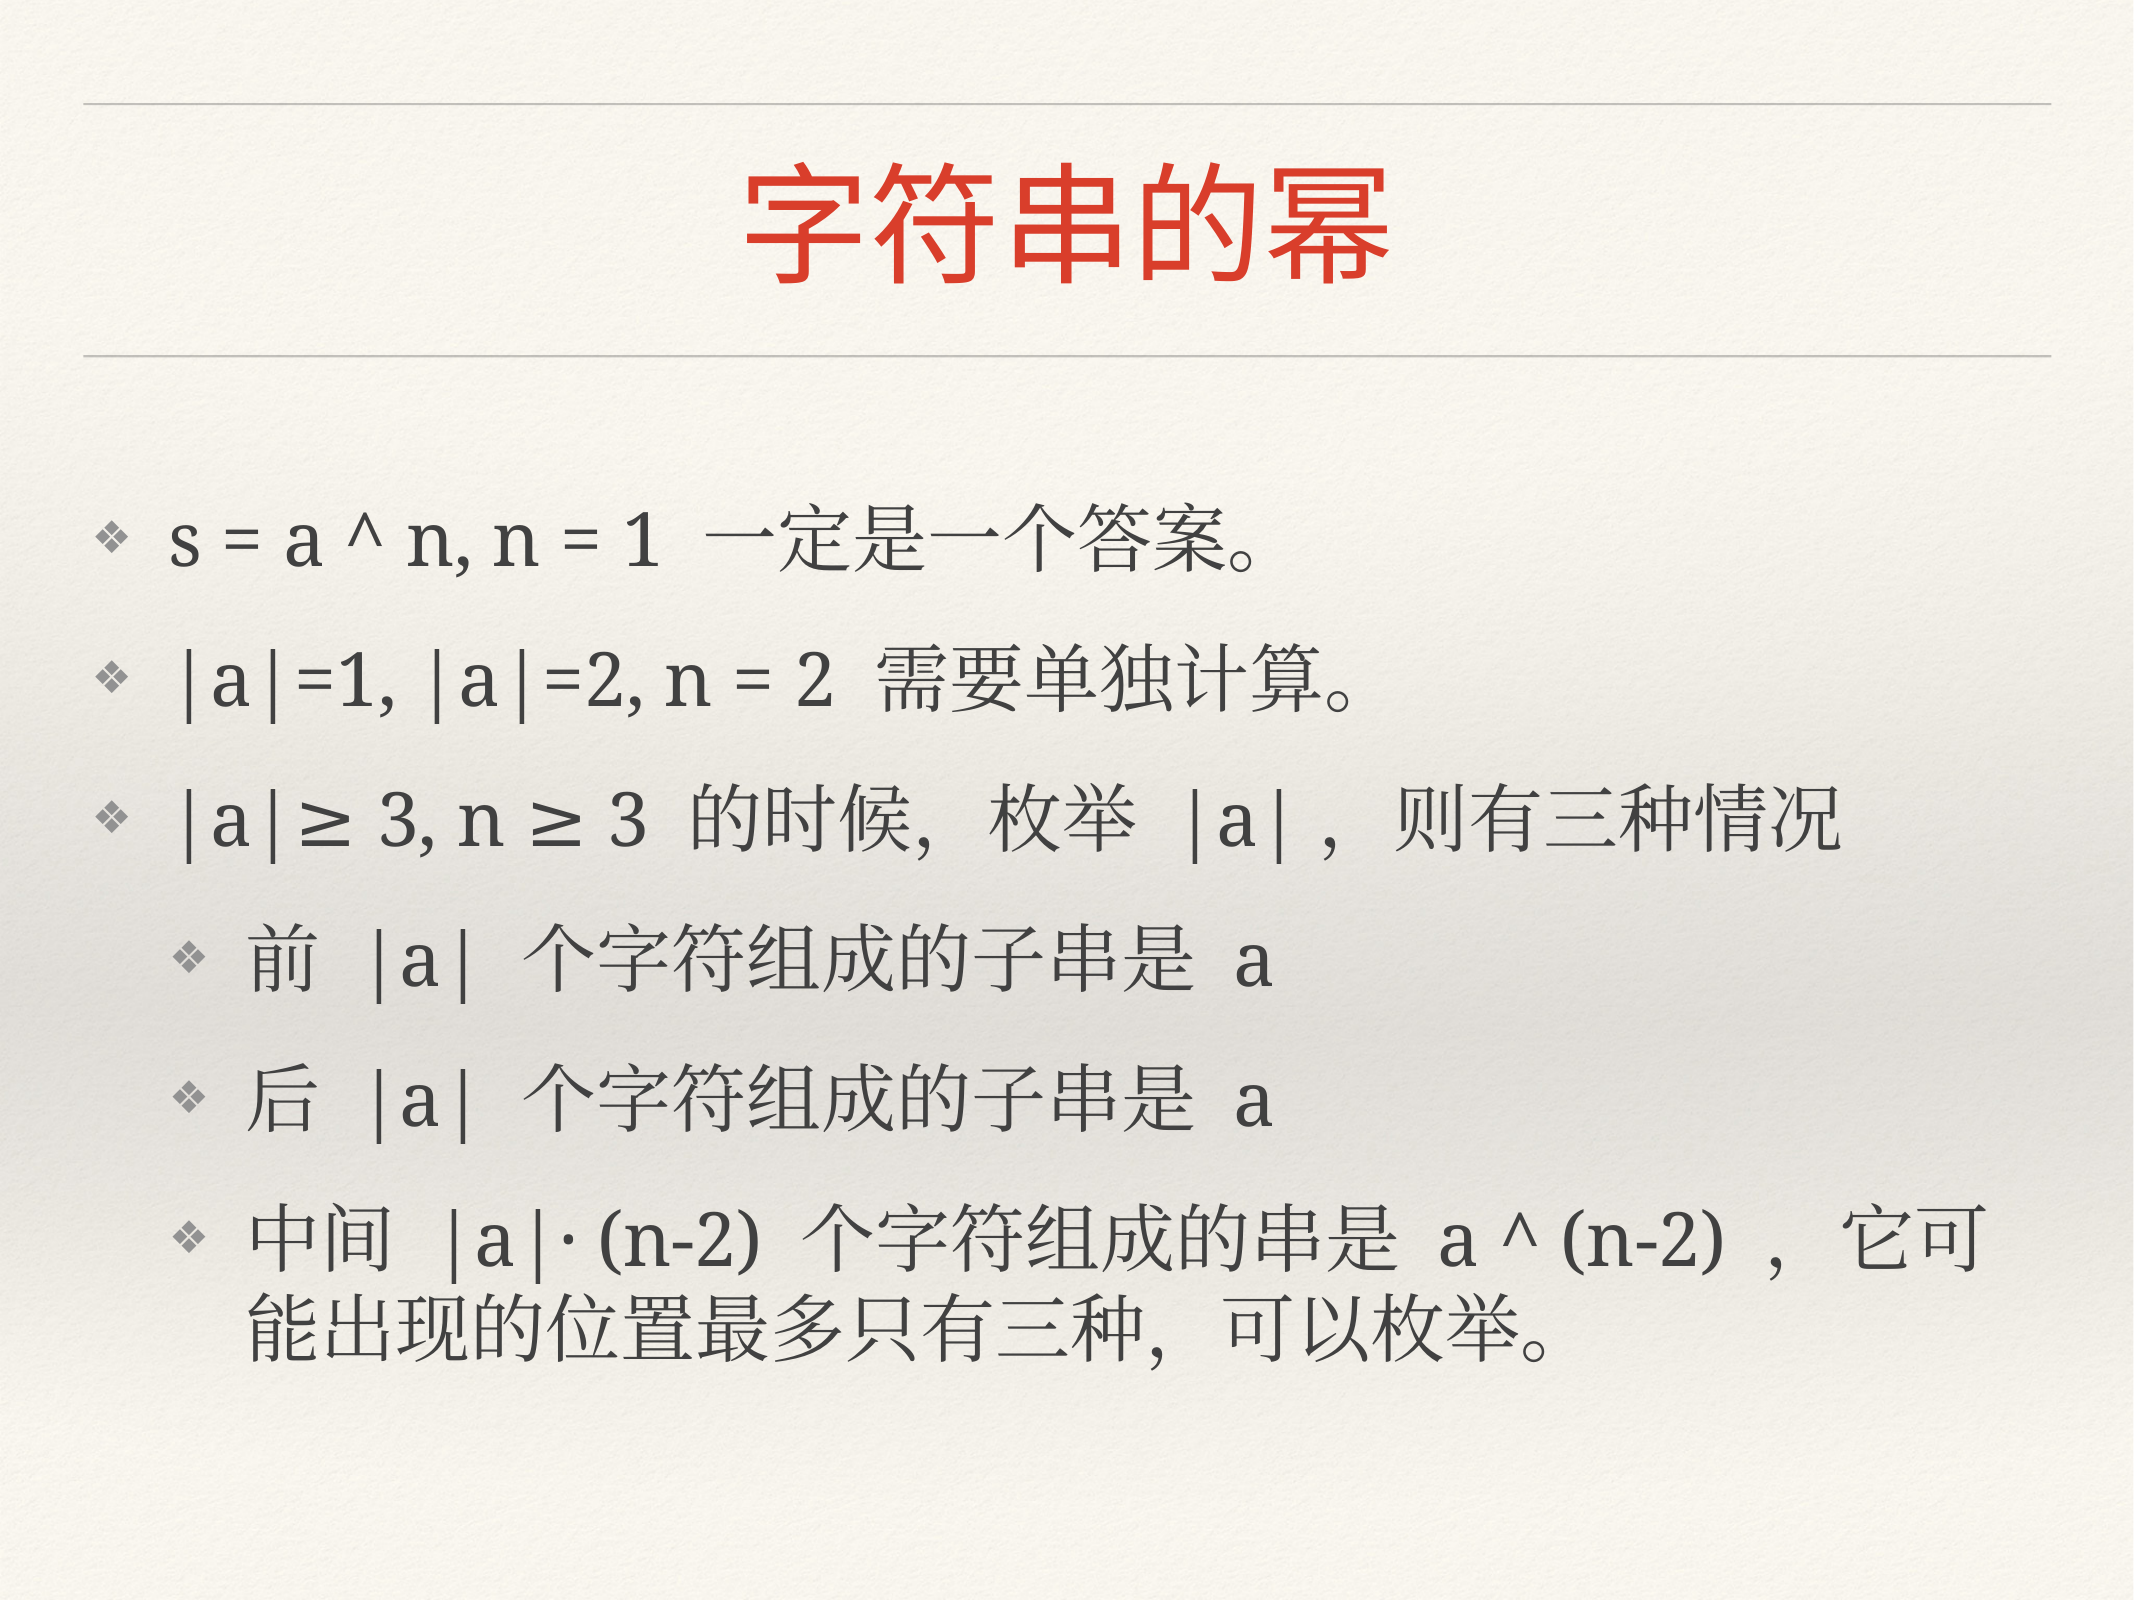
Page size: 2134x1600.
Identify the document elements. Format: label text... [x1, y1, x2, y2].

title 字符串的幂 [82, 130, 2051, 332]
list s = a ^ n, n = 1 一定是一个答案。 |a|=1, |a|=2, n = 2 需要单独计算。 |a|≥ 3, n ≥ 3 的时候，枚举 |a|，则有三种情况 前 |a| 个字符组成的子串是 a 后 |a| 个字符组成的子串是 a 中间 |a|· (n-2) 个字符组成的串是 a ^ (n-2) ，它可能出现的位置最多只有三种，可以枚举。 [82, 430, 2051, 1432]
picture [0, 0, 2134, 1600]
